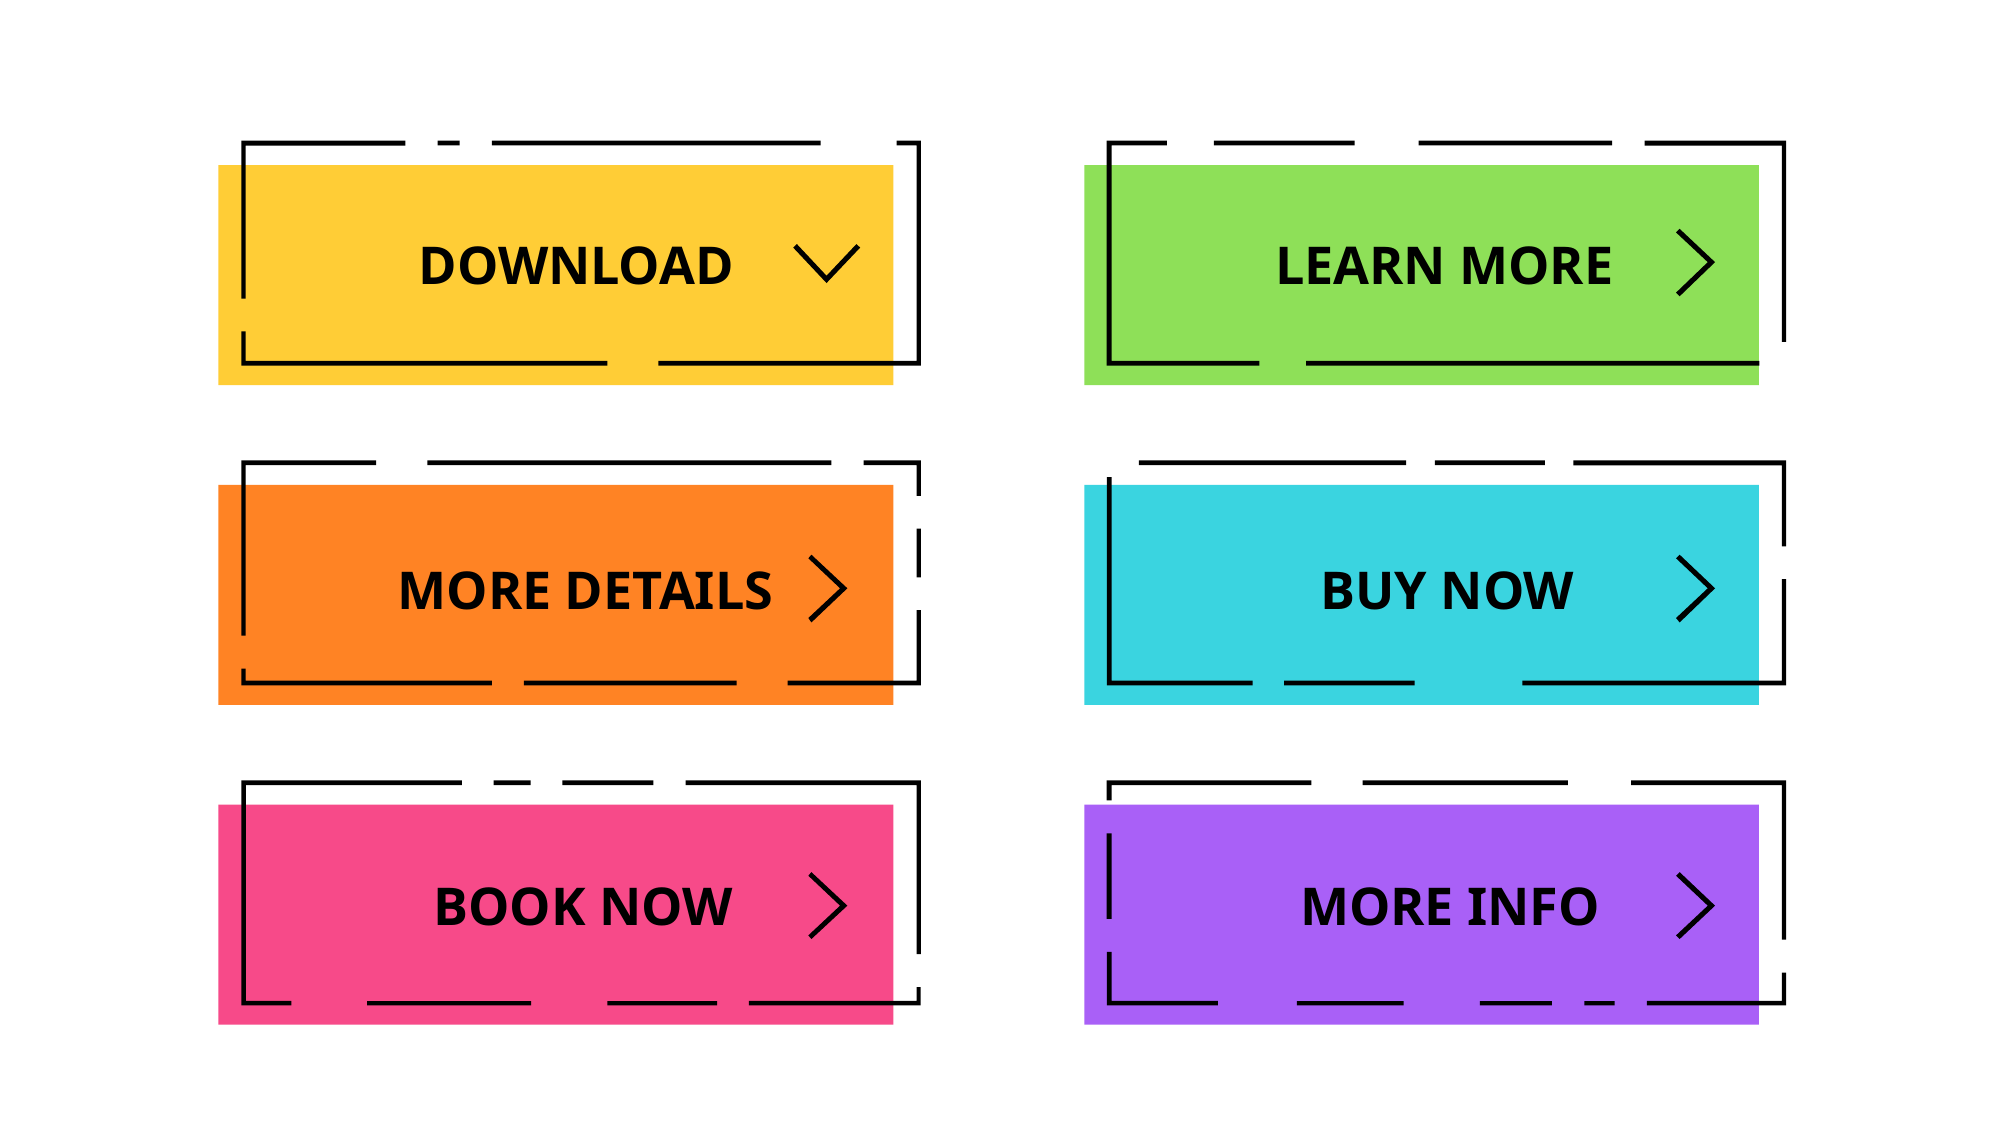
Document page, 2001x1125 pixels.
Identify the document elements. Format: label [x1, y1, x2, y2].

text_box [218, 780, 921, 1025]
text_box [1084, 780, 1787, 1025]
text_box [1084, 140, 1787, 386]
text_box [218, 140, 921, 386]
text_box [218, 460, 921, 705]
text_box [1084, 460, 1787, 705]
